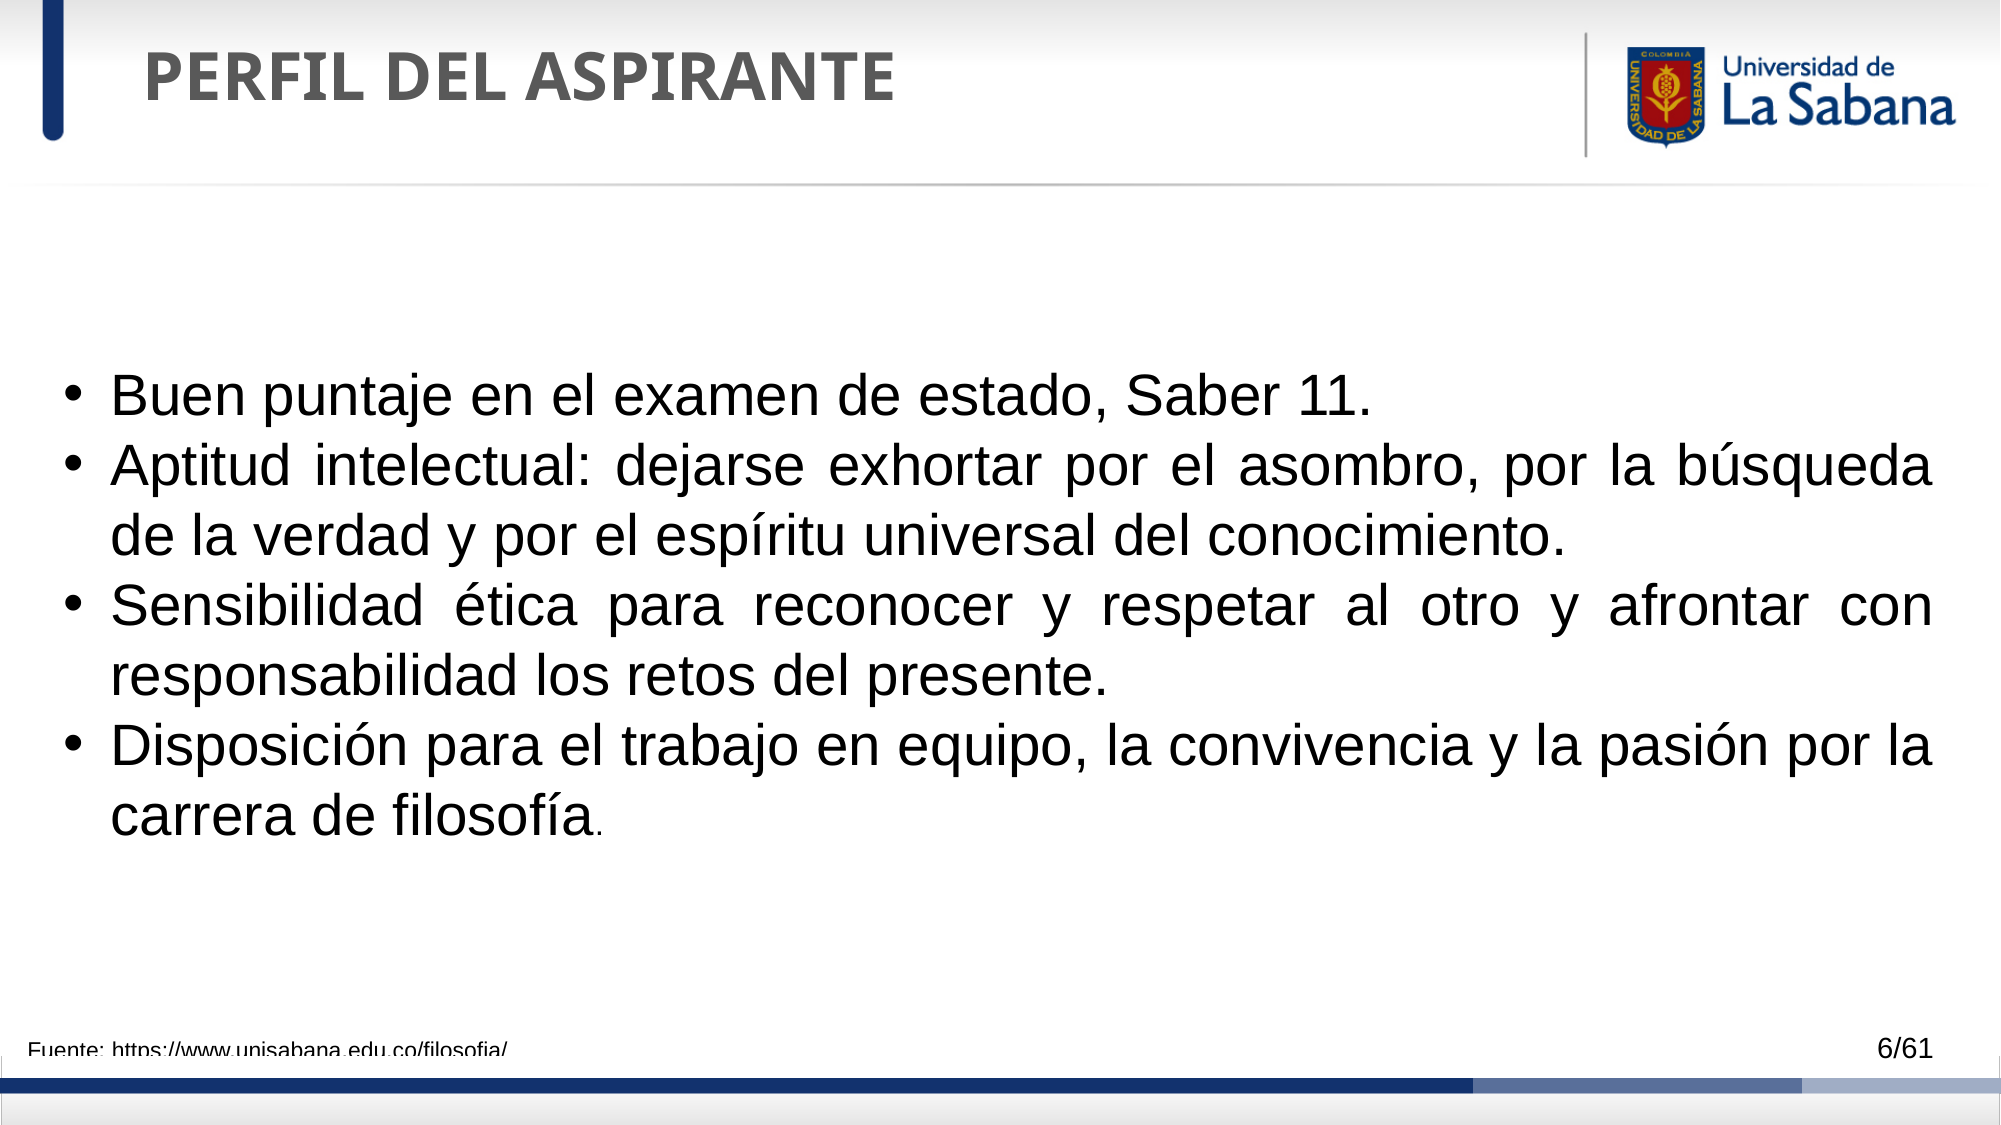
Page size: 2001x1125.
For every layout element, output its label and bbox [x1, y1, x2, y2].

text_box [0, 0, 2000, 1125]
